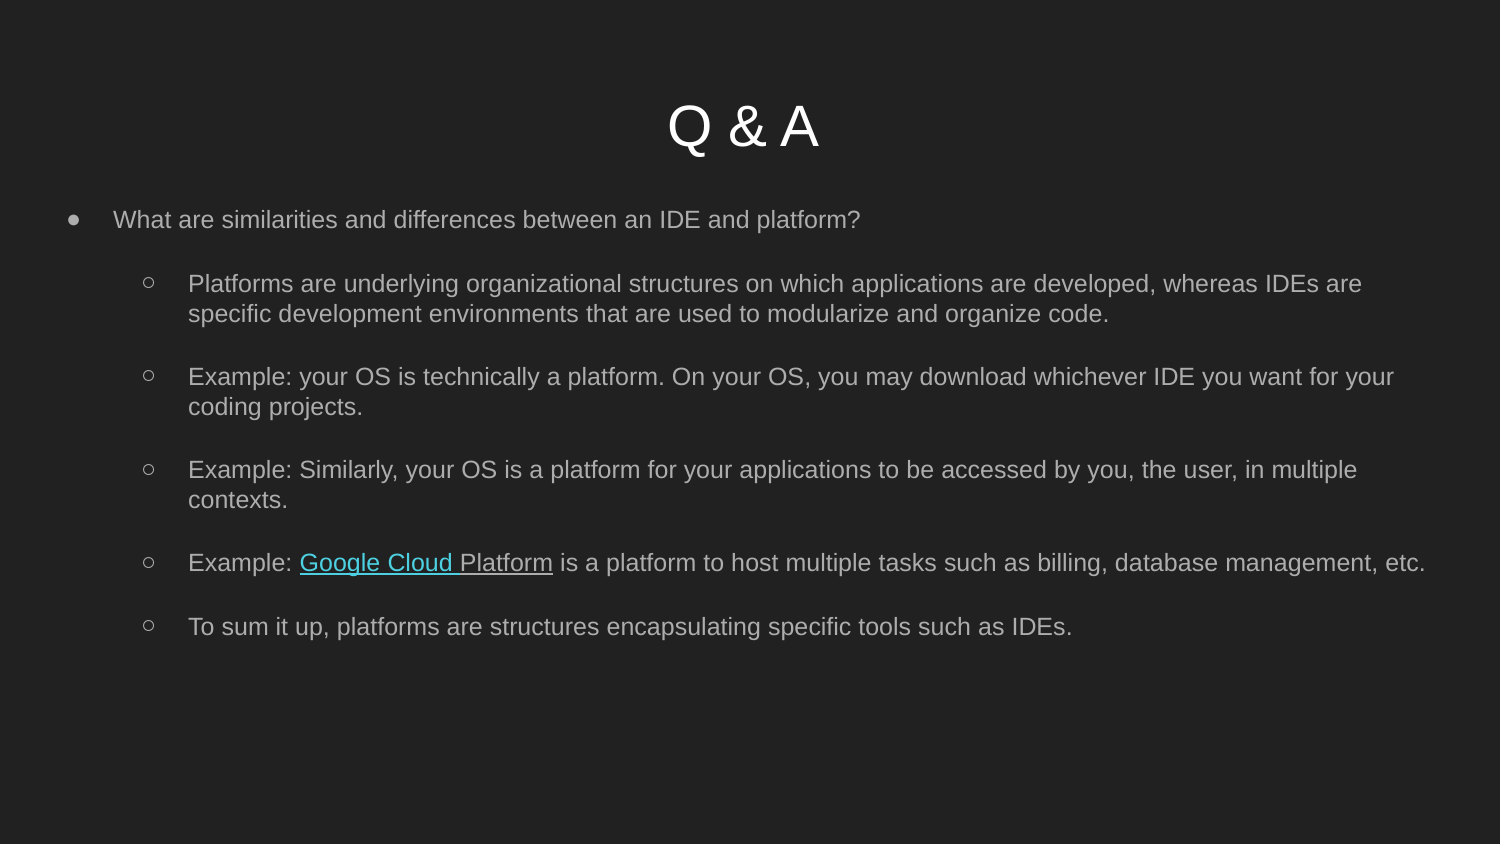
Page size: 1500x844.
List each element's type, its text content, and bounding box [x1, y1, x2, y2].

title Q & A [51, 72, 1449, 167]
list What are similarities and differences between an IDE and platform? Platforms are underlying organizational structures on which applications are developed, whereas IDEs are specific development environments that are used to modularize and organize code. Example: your OS is technically a platform. On your OS, you may download whichever IDE you want for your coding projects. Example: Similarly, your OS is a platform for your applications to be accessed by you, the user, in multiple contexts. Example: Google Cloud Platform is a platform to host multiple tasks such as billing, database management, etc. To sum it up, platforms are structures encapsulating specific tools such as IDEs. [51, 189, 1449, 750]
